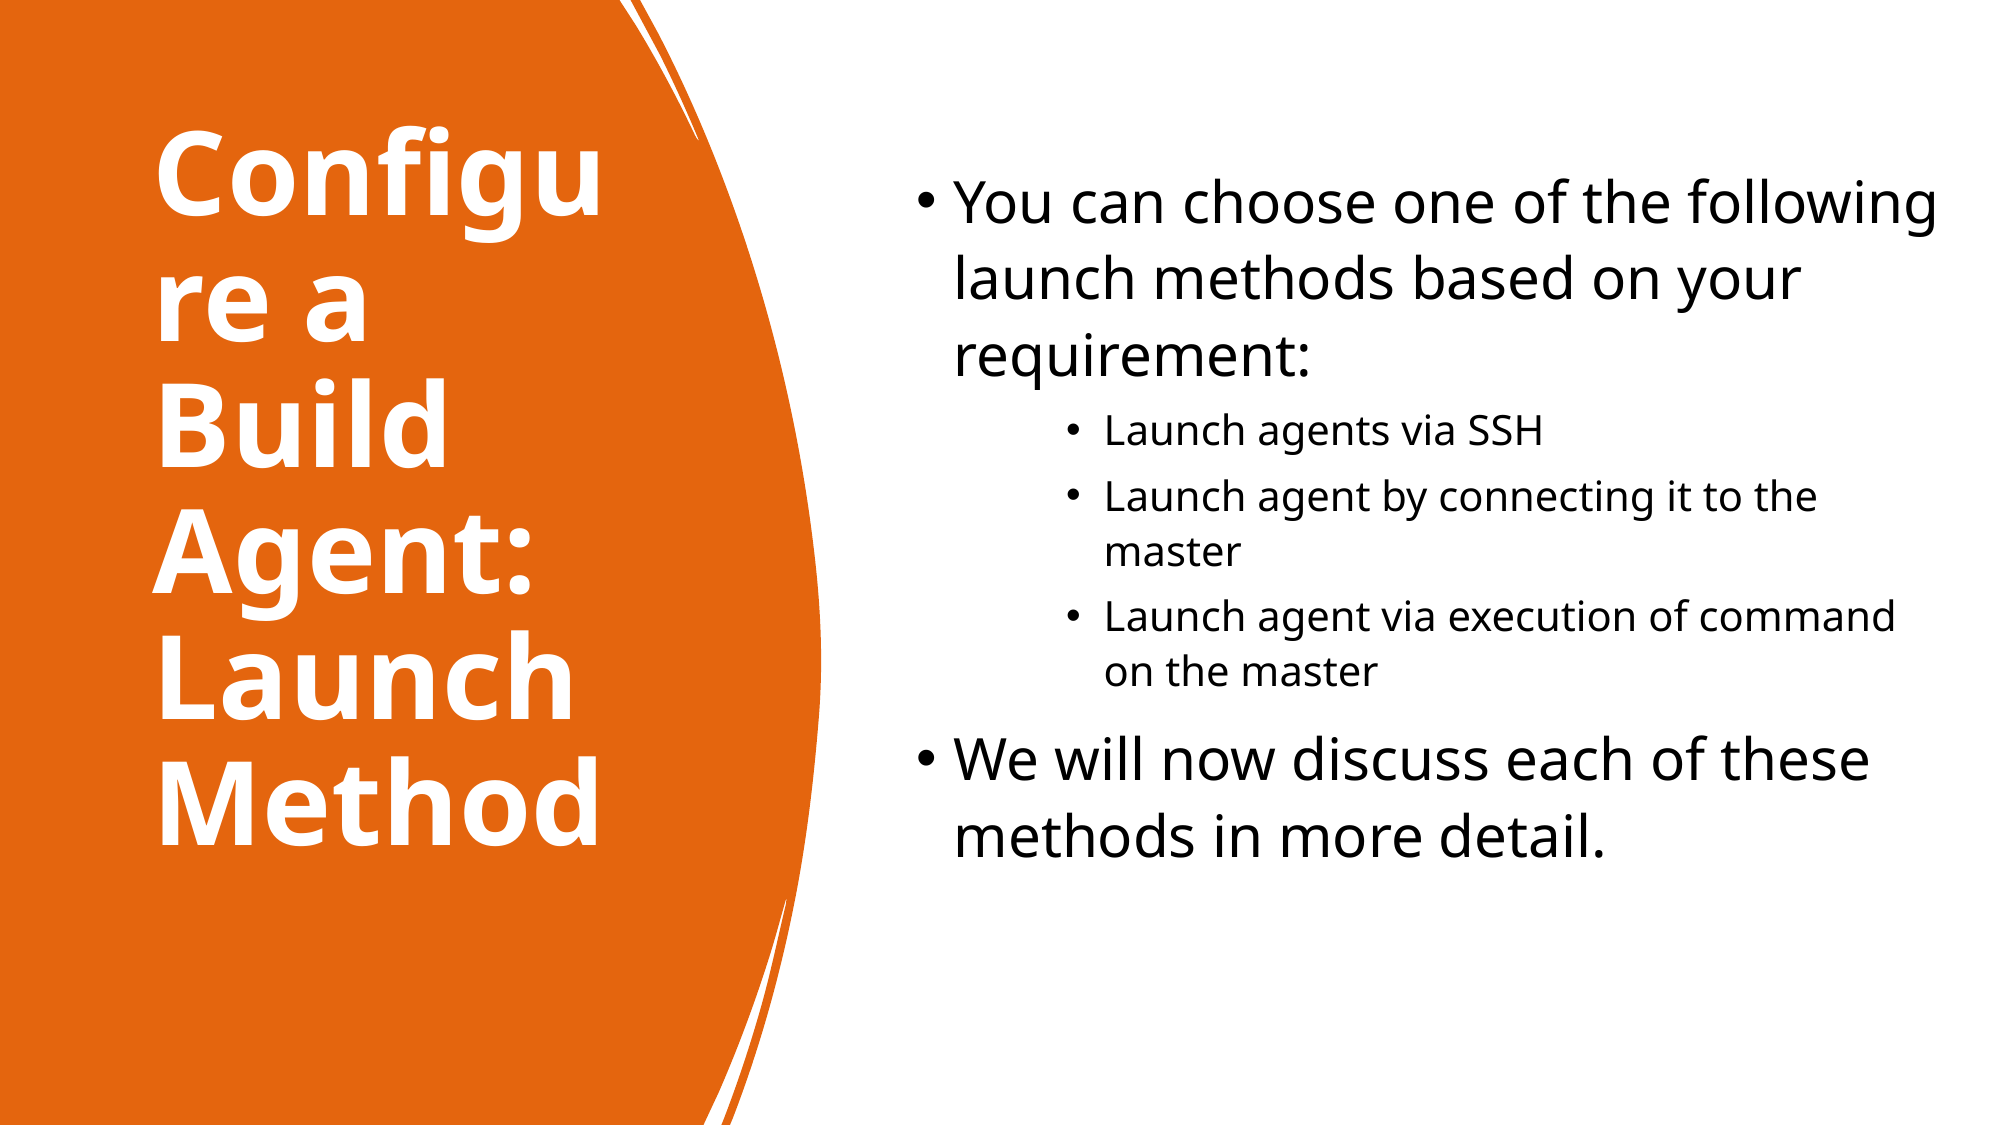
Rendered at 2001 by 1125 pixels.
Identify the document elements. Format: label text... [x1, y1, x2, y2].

text_box [641, 0, 2000, 1125]
text_box [0, 0, 822, 1125]
list You can choose one of the following launch methods based on your requirement: Launch agents via SSH Launch agent by connecting it to the master Launch agent via execution of command on the master We will now discuss each of these methods in more detail. [901, 105, 1972, 1020]
text_box [621, 0, 692, 126]
title Configure a Build Agent: Launch Method [138, 105, 660, 1020]
